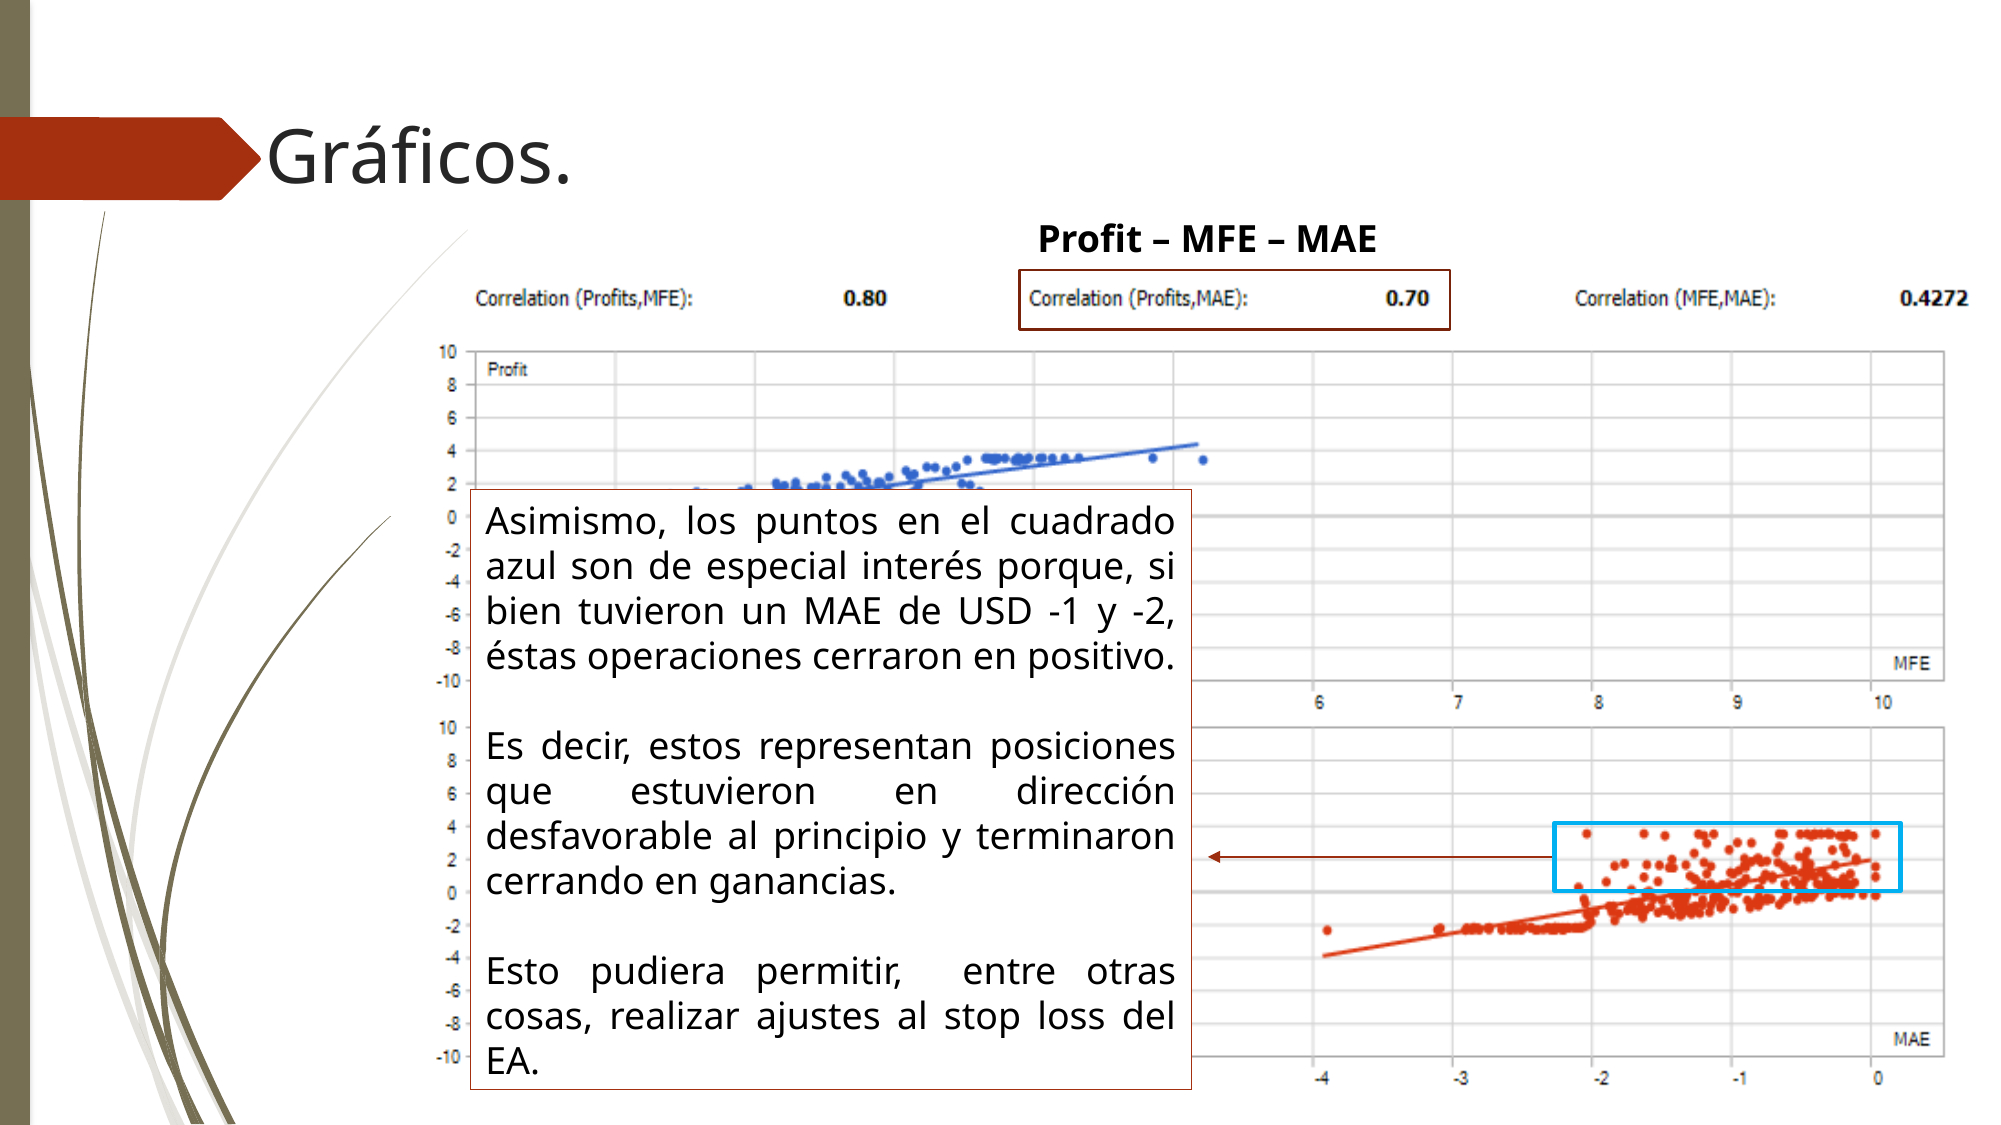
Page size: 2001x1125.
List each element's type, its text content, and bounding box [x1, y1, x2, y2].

picture [435, 279, 1980, 1094]
text_box [1018, 269, 1451, 279]
text_box Profit – MFE – MAE [900, 207, 1516, 268]
title Gráficos. [250, 100, 1901, 208]
